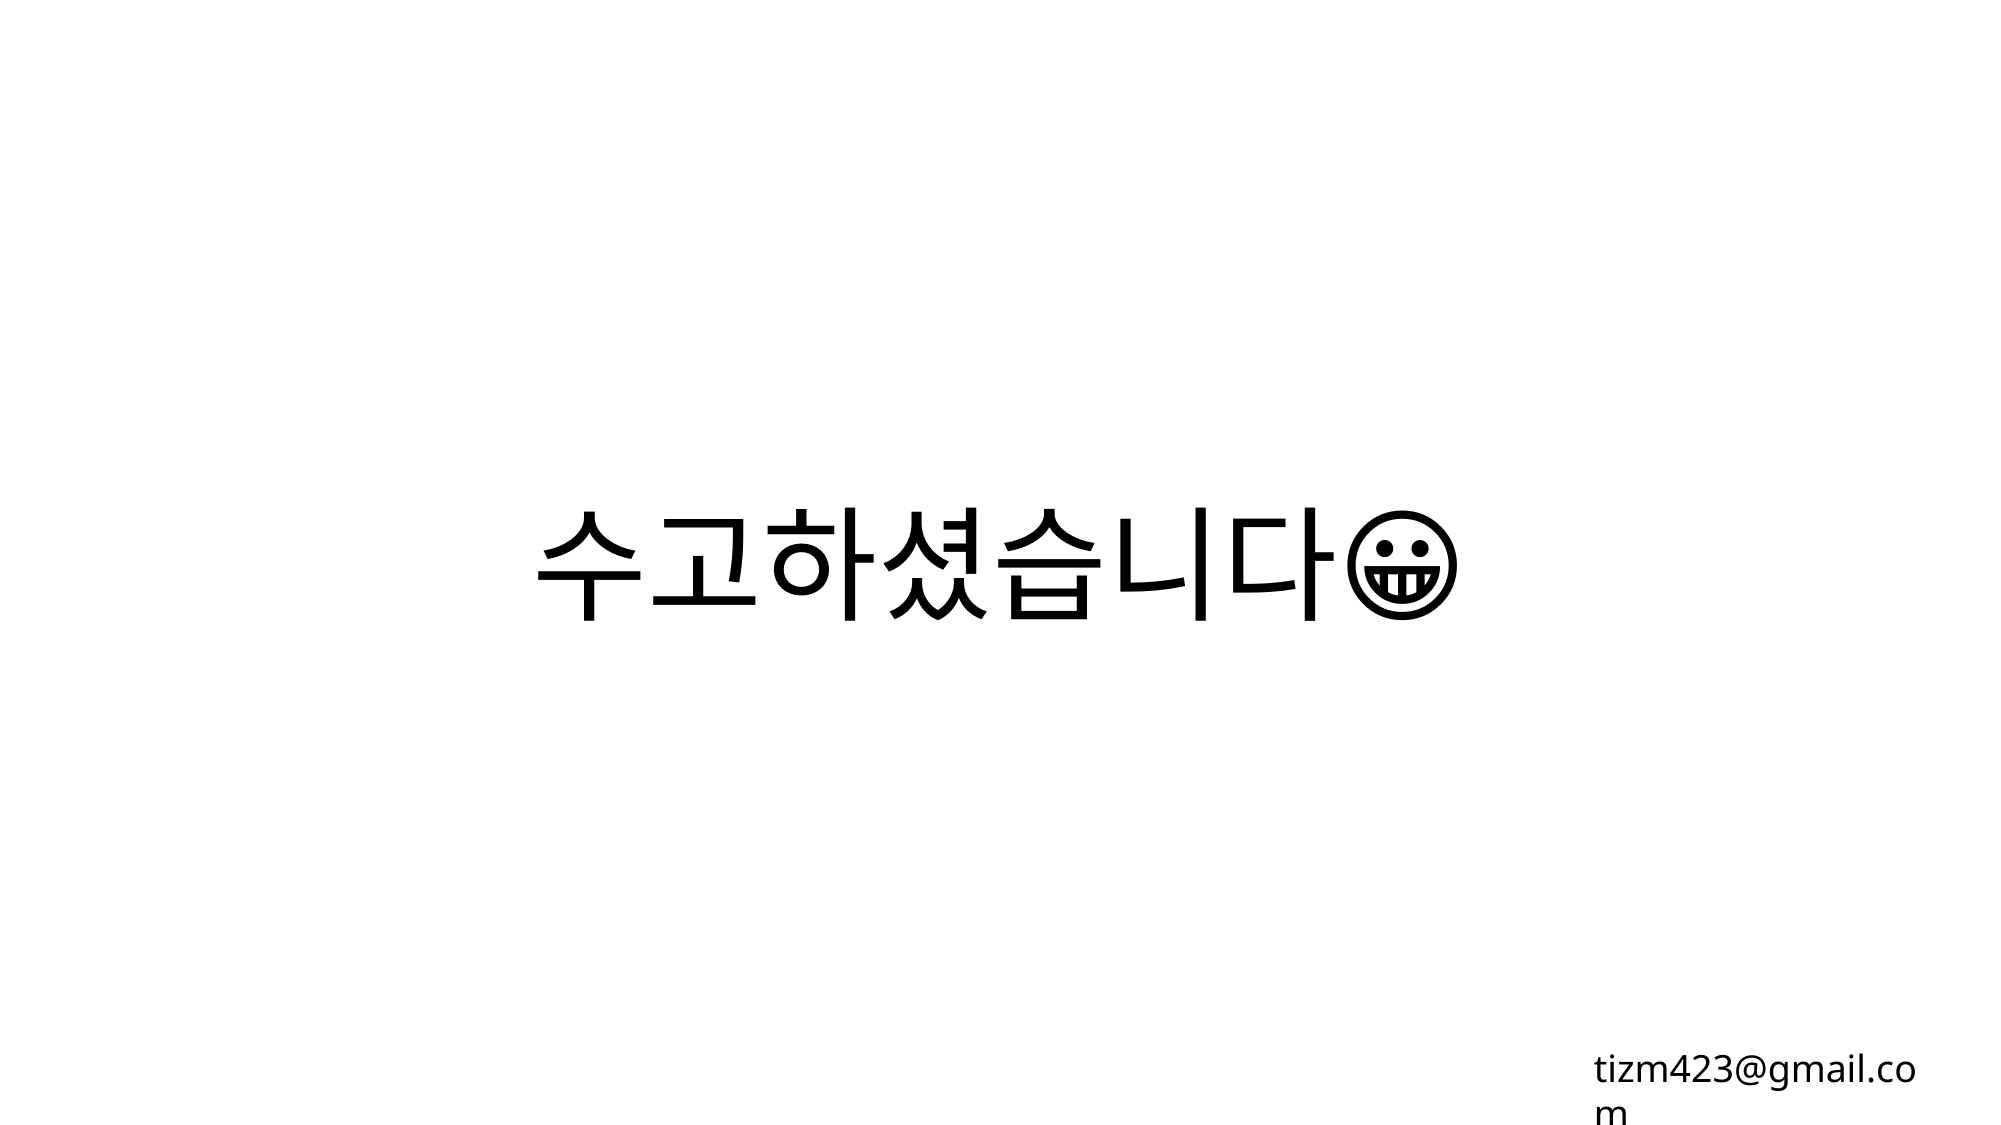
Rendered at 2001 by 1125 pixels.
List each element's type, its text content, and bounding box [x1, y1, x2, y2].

text_box tizm423@gmail.com [1578, 1037, 1957, 1125]
text_box 수고하셨습니다😀 [359, 479, 1641, 644]
